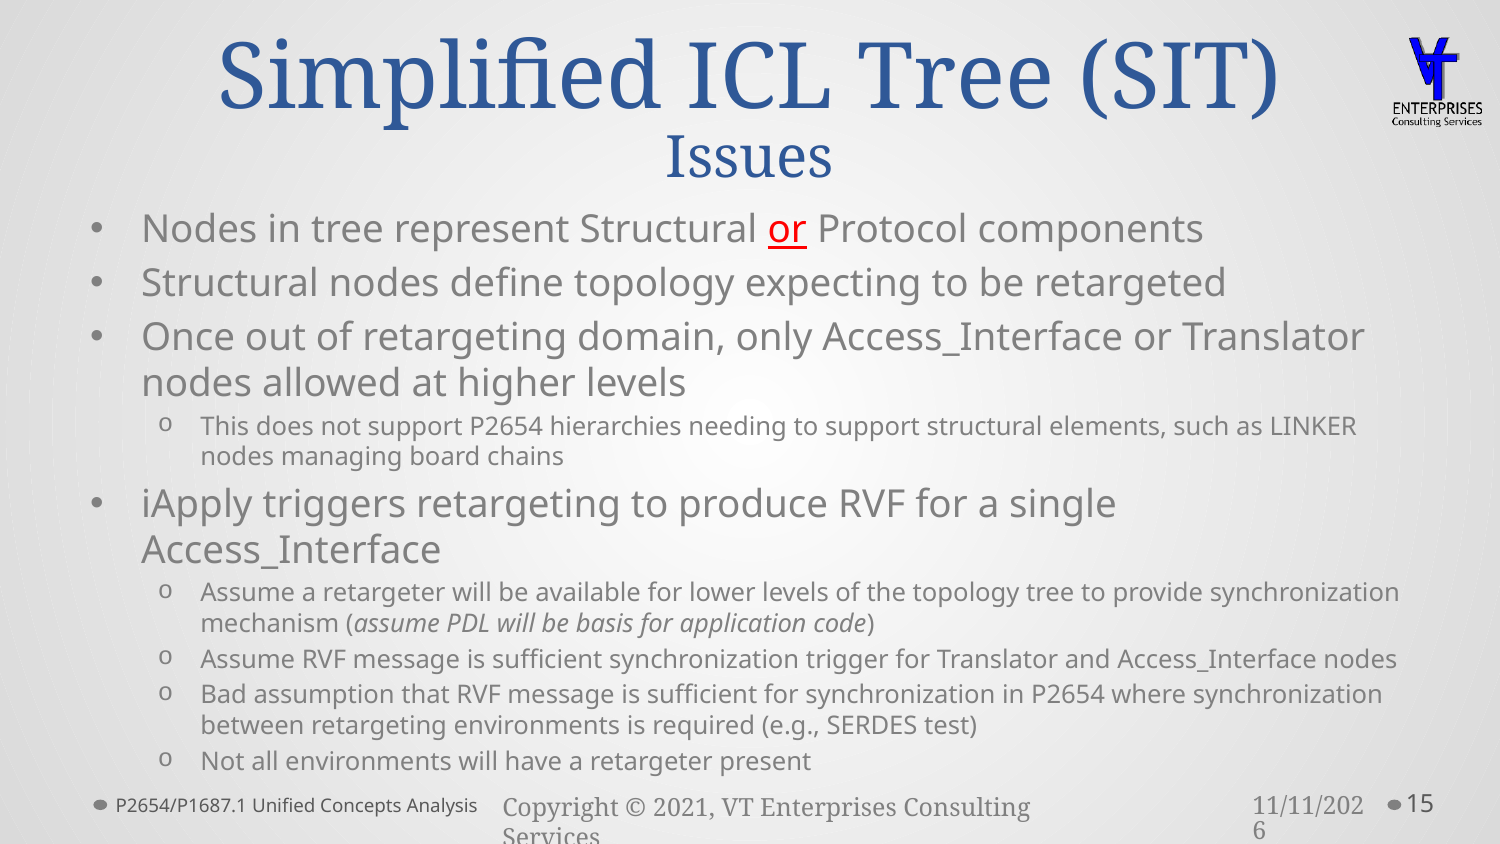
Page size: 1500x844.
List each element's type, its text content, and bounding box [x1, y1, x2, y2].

picture [1425, 37, 1482, 127]
list Nodes in tree represent Structural or Protocol components Structural nodes define topology expecting to be retargeted Once out of retargeting domain, only Access_Interface or Translator nodes allowed at higher levels This does not support P2654 hierarchies needing to support structural elements, such as LINKER nodes managing board chains iApply triggers retargeting to produce RVF for a single Access_Interface Assume a retargeter will be available for lower levels of the topology tree to provide synchronization mechanism (assume PDL will be basis for application code) Assume RVF message is sufficient synchronization trigger for Translator and Access_Interface nodes Bad assumption that RVF message is sufficient for synchronization in P2654 where synchronization between retargeting environments is required (e.g., SERDES test) Not all environments will have a retargeter present [75, 196, 1425, 810]
footer P2654/P1687.1 Unified Concepts Analysis [108, 782, 550, 827]
title Simplified ICL Tree (SIT) Issues [75, 0, 1425, 196]
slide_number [1237, 782, 1386, 827]
slide_number 15 [1401, 782, 1494, 827]
